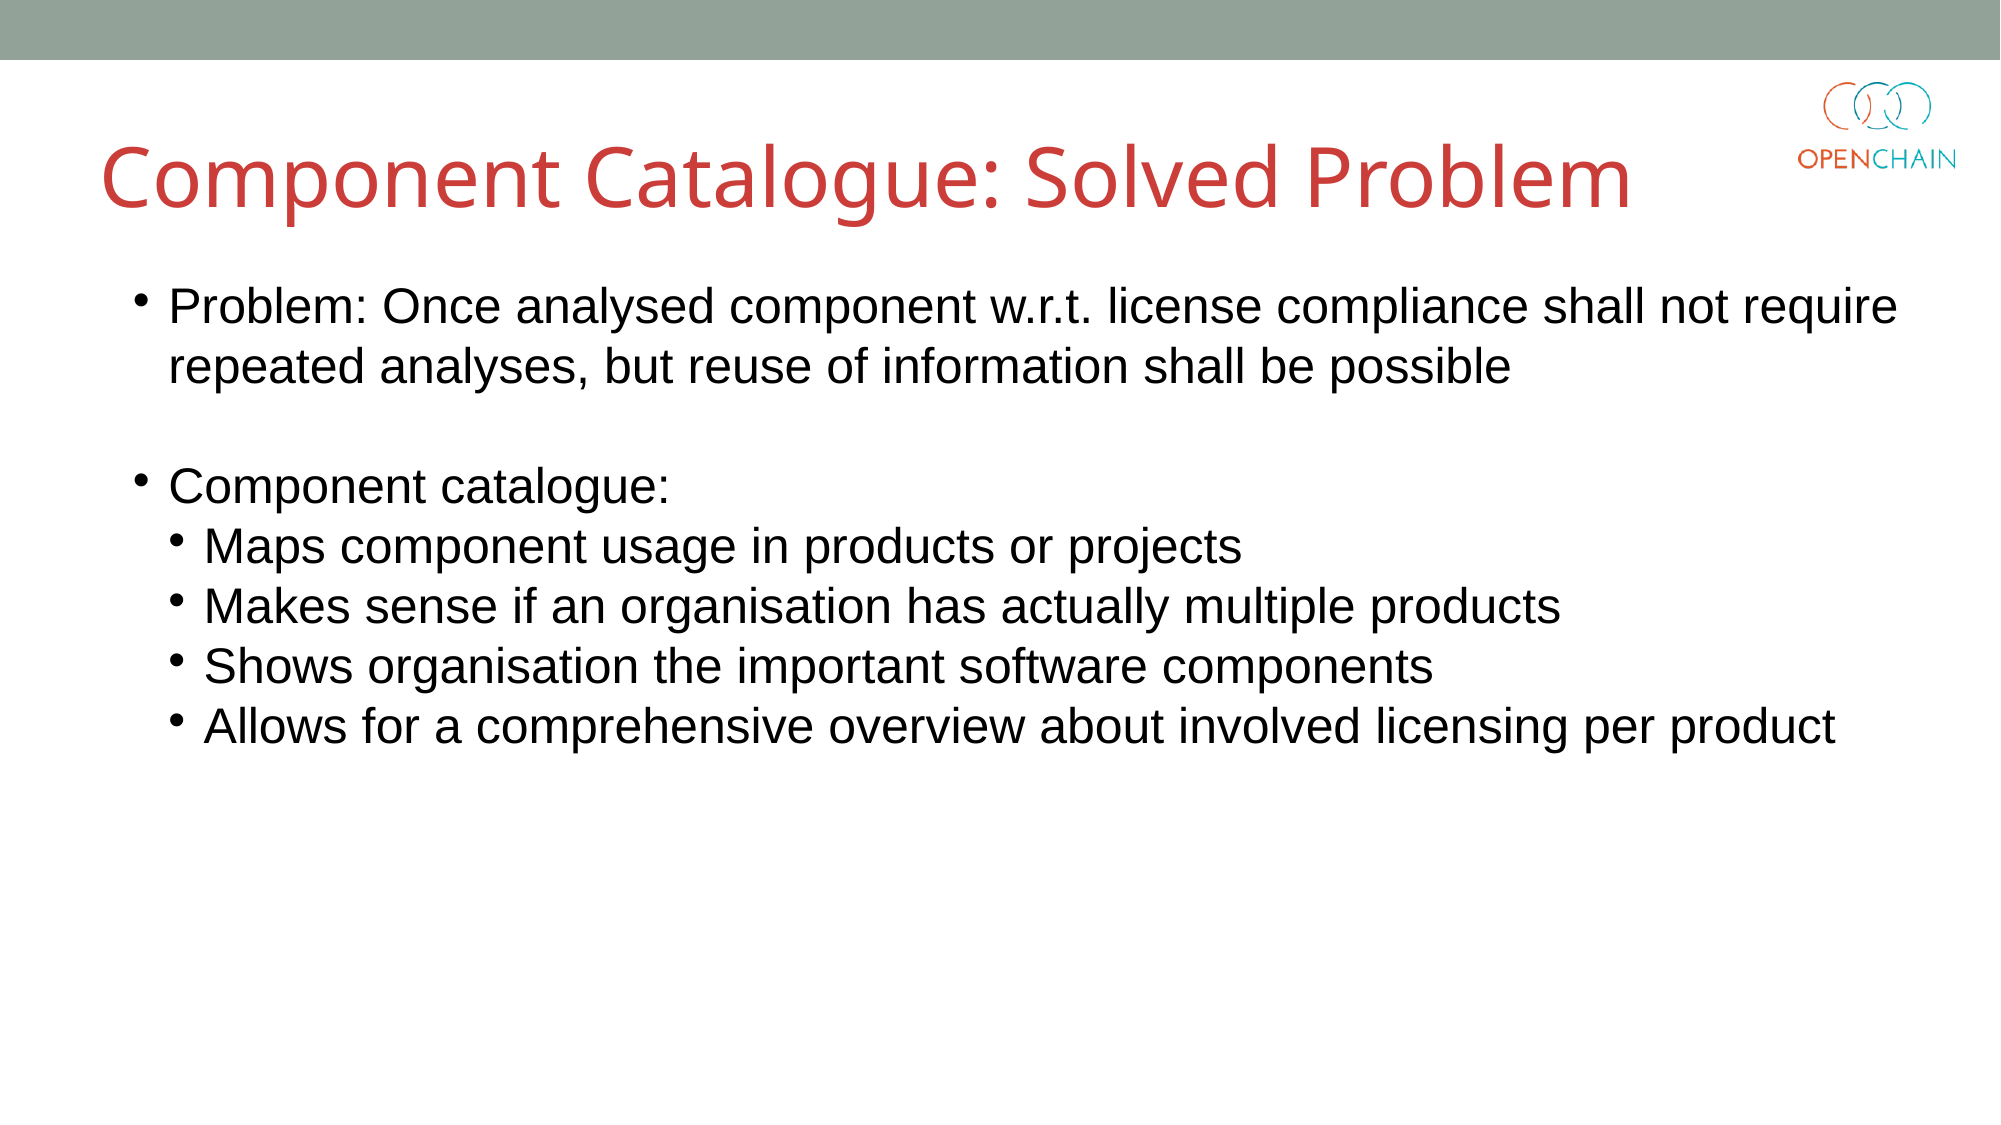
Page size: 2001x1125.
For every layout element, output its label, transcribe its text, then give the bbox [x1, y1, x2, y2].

text_box Problem: Once analysed component w.r.t. license compliance shall not require repeated analyses, but reuse of information shall be possible Component catalogue: Maps component usage in products or projects Makes sense if an organisation has actually multiple products Shows organisation the important software components Allows for a comprehensive overview about involved licensing per product [118, 265, 1929, 1004]
text_box Component Catalogue: Solved Problem [99, 52, 1900, 225]
picture [1900, 82, 1955, 169]
